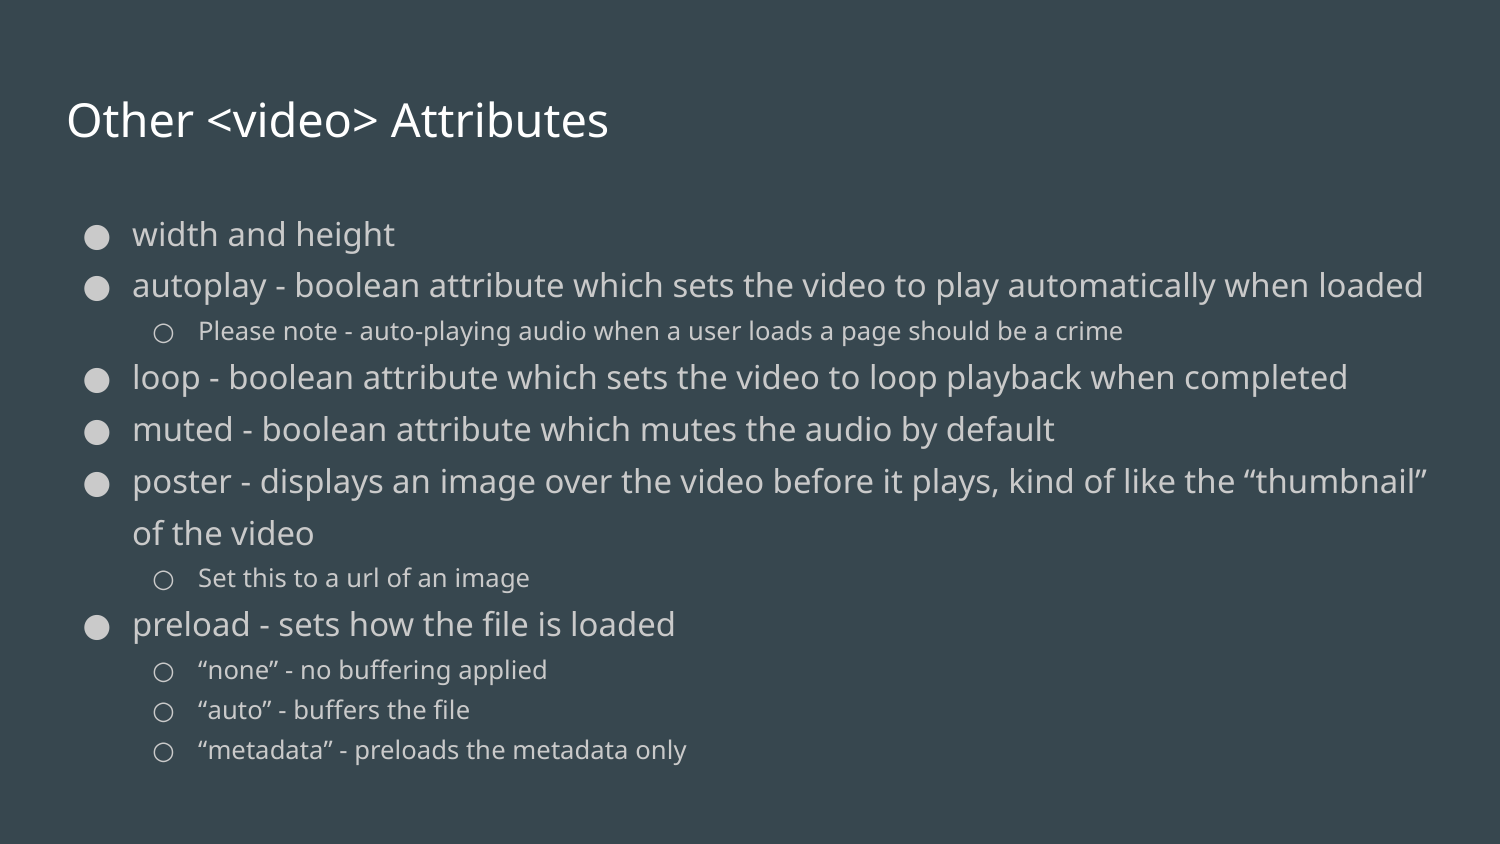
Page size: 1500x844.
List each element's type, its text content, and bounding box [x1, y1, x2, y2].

list width and height autoplay - boolean attribute which sets the video to play automatically when loaded Please note - auto-playing audio when a user loads a page should be a crime loop - boolean attribute which sets the video to loop playback when completed muted - boolean attribute which mutes the audio by default poster - displays an image over the video before it plays, kind of like the “thumbnail” of the video Set this to a url of an image preload - sets how the file is loaded “none” - no buffering applied “auto” - buffers the file “metadata” - preloads the metadata only [51, 189, 1449, 825]
title Other <video> Attributes [51, 72, 1449, 167]
